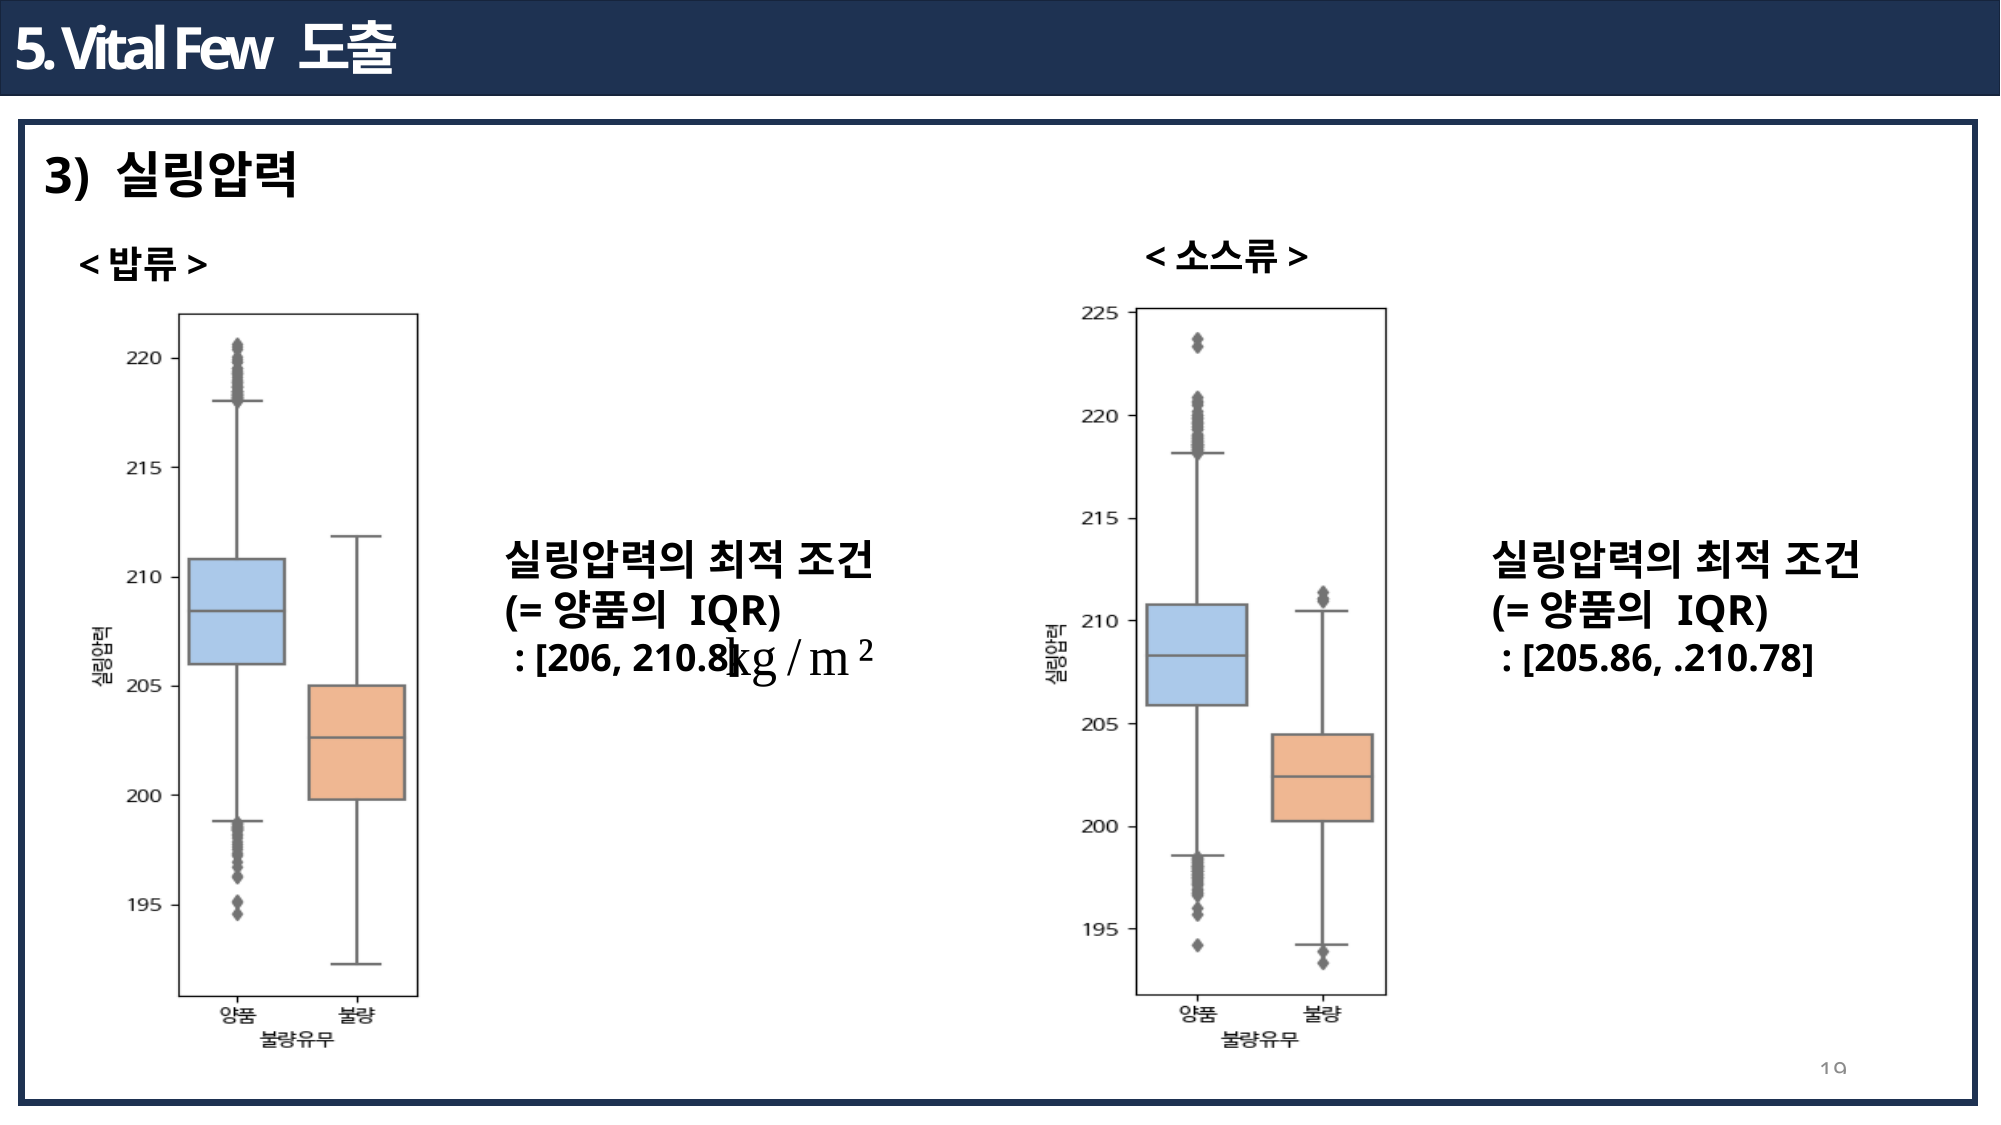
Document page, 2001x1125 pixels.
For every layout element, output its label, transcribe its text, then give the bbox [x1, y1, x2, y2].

text_box <밥류> [63, 234, 302, 294]
text_box 실링압력의 최적 조건 (=양품의 IQR) : [206, 210.8] [490, 526, 1033, 687]
slide_number 19 [1412, 1042, 1863, 1103]
picture [1033, 294, 1400, 1062]
text_box 3) 실링압력 [29, 135, 917, 211]
text_box <소스류> [1130, 225, 1345, 286]
text_box [21, 121, 1976, 1104]
text_box [0, 0, 2000, 96]
text_box [1690, 1073, 1989, 1125]
picture [80, 301, 431, 1063]
text_box 5. Vital Few 도출 [0, 4, 1002, 90]
